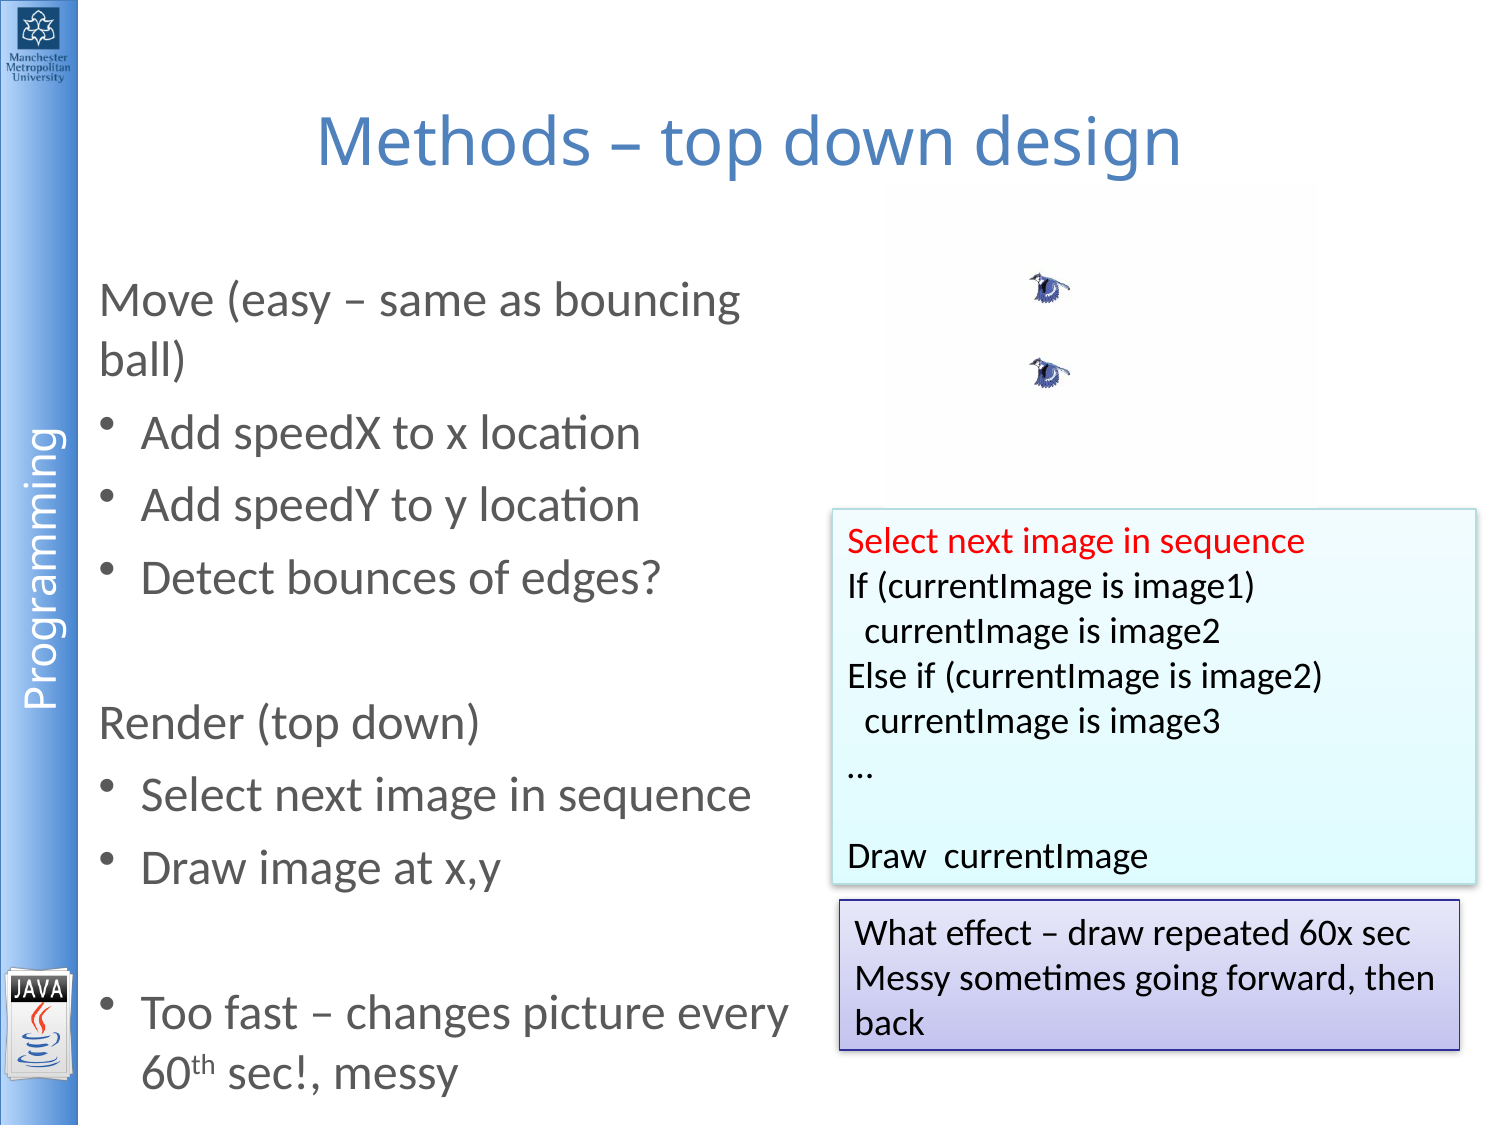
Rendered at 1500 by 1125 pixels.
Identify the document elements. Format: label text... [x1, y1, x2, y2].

text_box Select next image in sequence If (currentImage is image1) currentImage is image2 Else if (currentImage is image2) currentImage is image3 … Draw currentImage [832, 508, 1477, 885]
text_box What effect – draw repeated 60x sec Messy sometimes going forward, then back [839, 899, 1460, 1051]
title Methods – top down design [75, 45, 1425, 233]
list Move (easy – same as bouncing ball) Add speedX to x location Add speedY to y location Detect bounces of edges? Render (top down) Select next image in sequence Draw image at x,y Too fast – changes picture every 60th sec!, messy [92, 260, 825, 1046]
picture [5, 7, 70, 83]
picture [0, 966, 82, 1082]
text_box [883, 183, 1318, 509]
